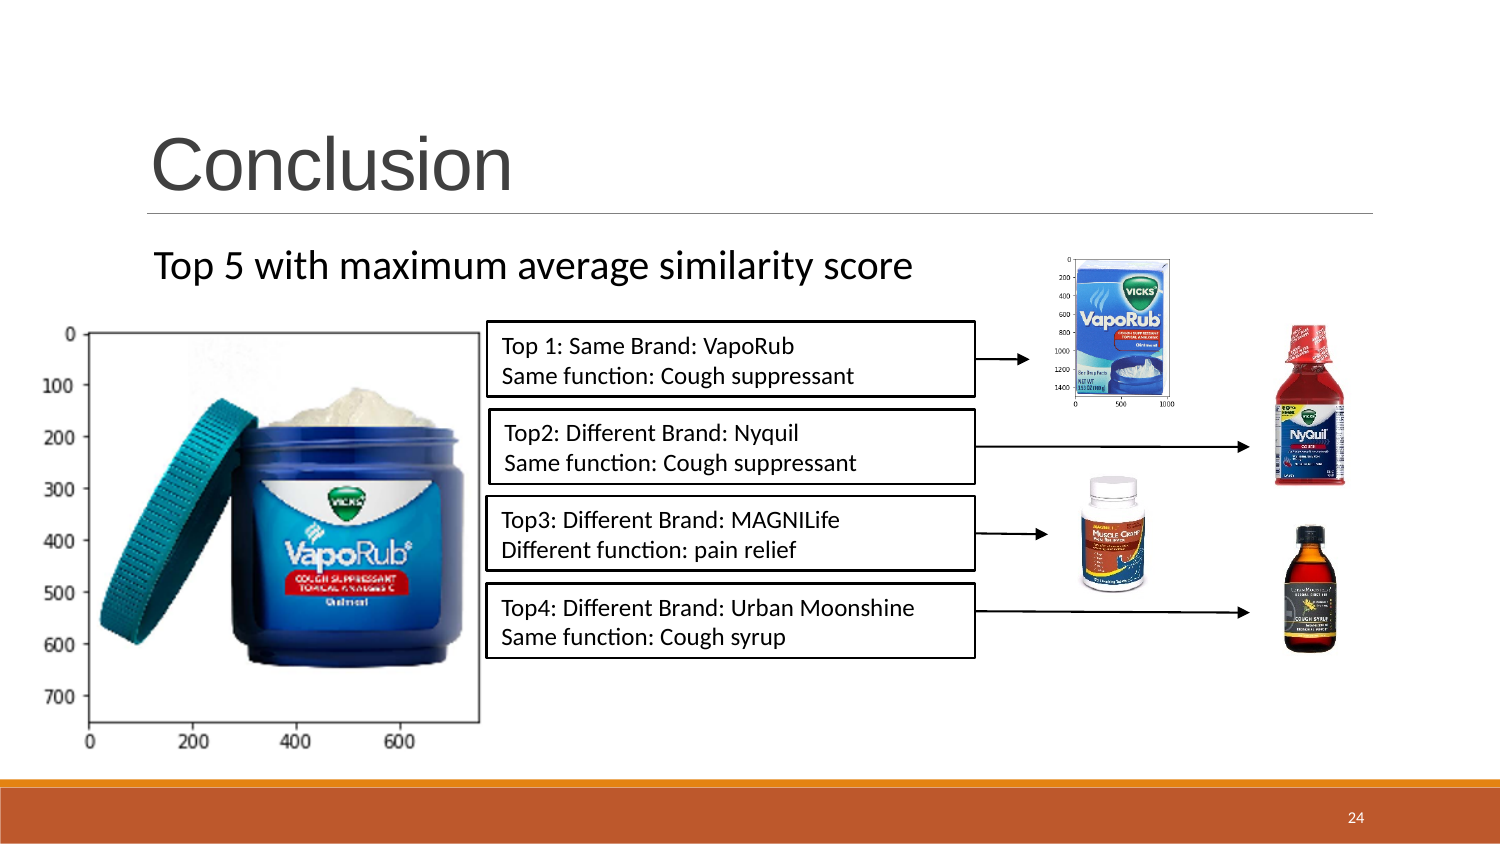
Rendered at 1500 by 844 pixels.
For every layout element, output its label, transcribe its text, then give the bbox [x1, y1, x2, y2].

picture [1055, 467, 1168, 610]
picture [24, 314, 491, 765]
picture [1260, 513, 1361, 664]
slide_number 24 [1218, 794, 1380, 840]
picture [1046, 248, 1191, 413]
text_box Top 5 with maximum average similarity score [138, 230, 989, 295]
text_box Top2: Different Brand: Nyquil Same function: Cough suppressant [498, 408, 976, 485]
text_box Top4: Different Brand: Urban Moonshine Same function: Cough syrup [498, 582, 976, 659]
text_box Top3: Different Brand: MAGNILife Different function: pain relief [498, 495, 976, 572]
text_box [974, 610, 1251, 614]
text_box Top 1: Same Brand: VapoRub Same function: Cough suppressant [498, 320, 976, 398]
title Conclusion [135, 35, 1373, 214]
picture [1218, 312, 1404, 498]
